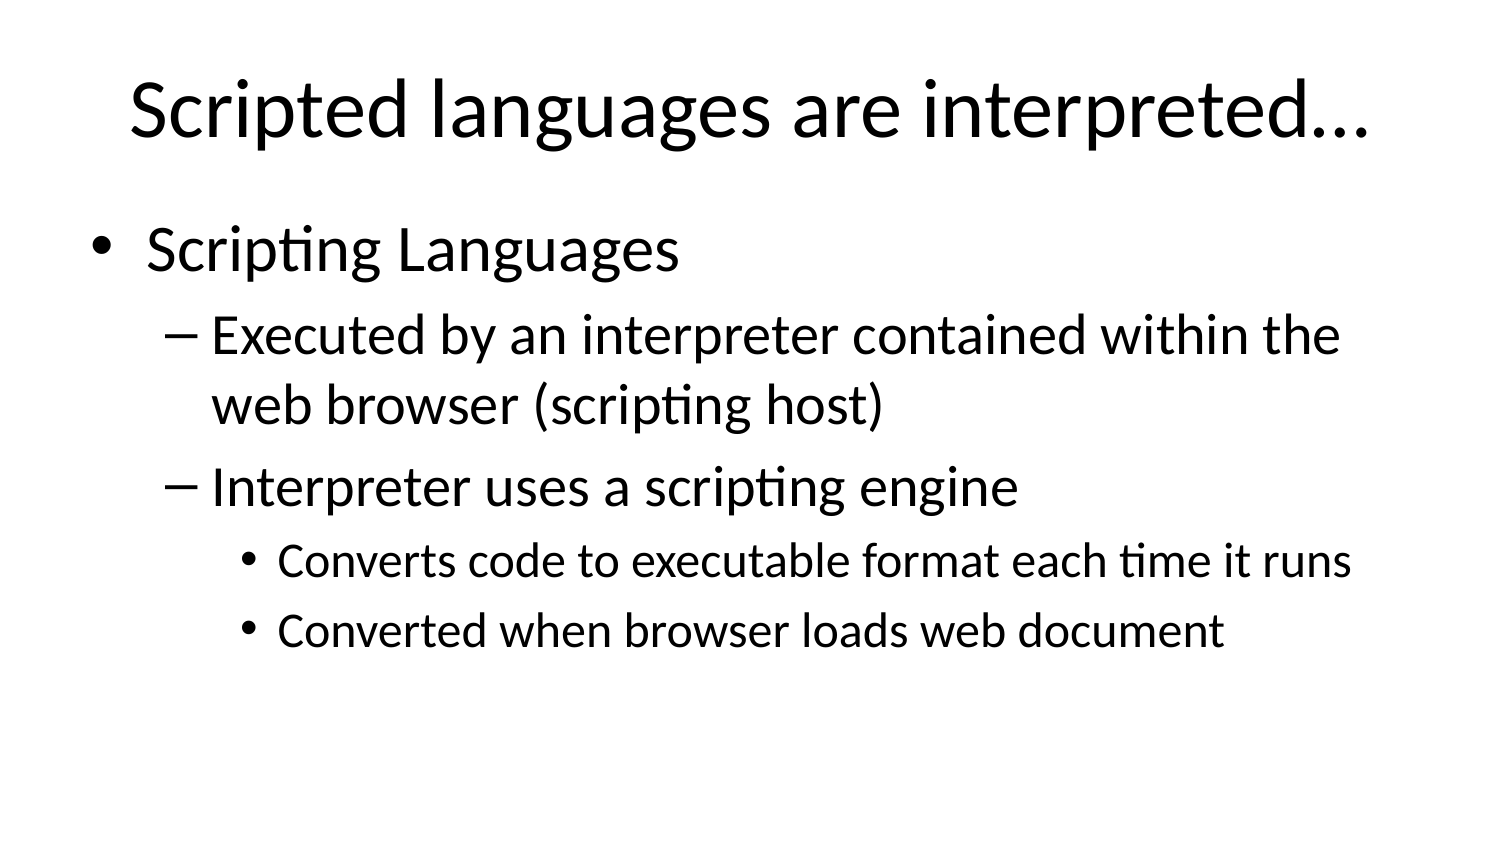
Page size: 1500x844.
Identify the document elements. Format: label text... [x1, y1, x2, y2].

text_box [77, 46, 1425, 722]
title Scripted languages are interpreted… [75, 33, 1425, 175]
list Scripting Languages Executed by an interpreter contained within the web browser (scripting host) Interpreter uses a scripting engine Converts code to executable format each time it runs Converted when browser loads web document [75, 196, 1425, 754]
